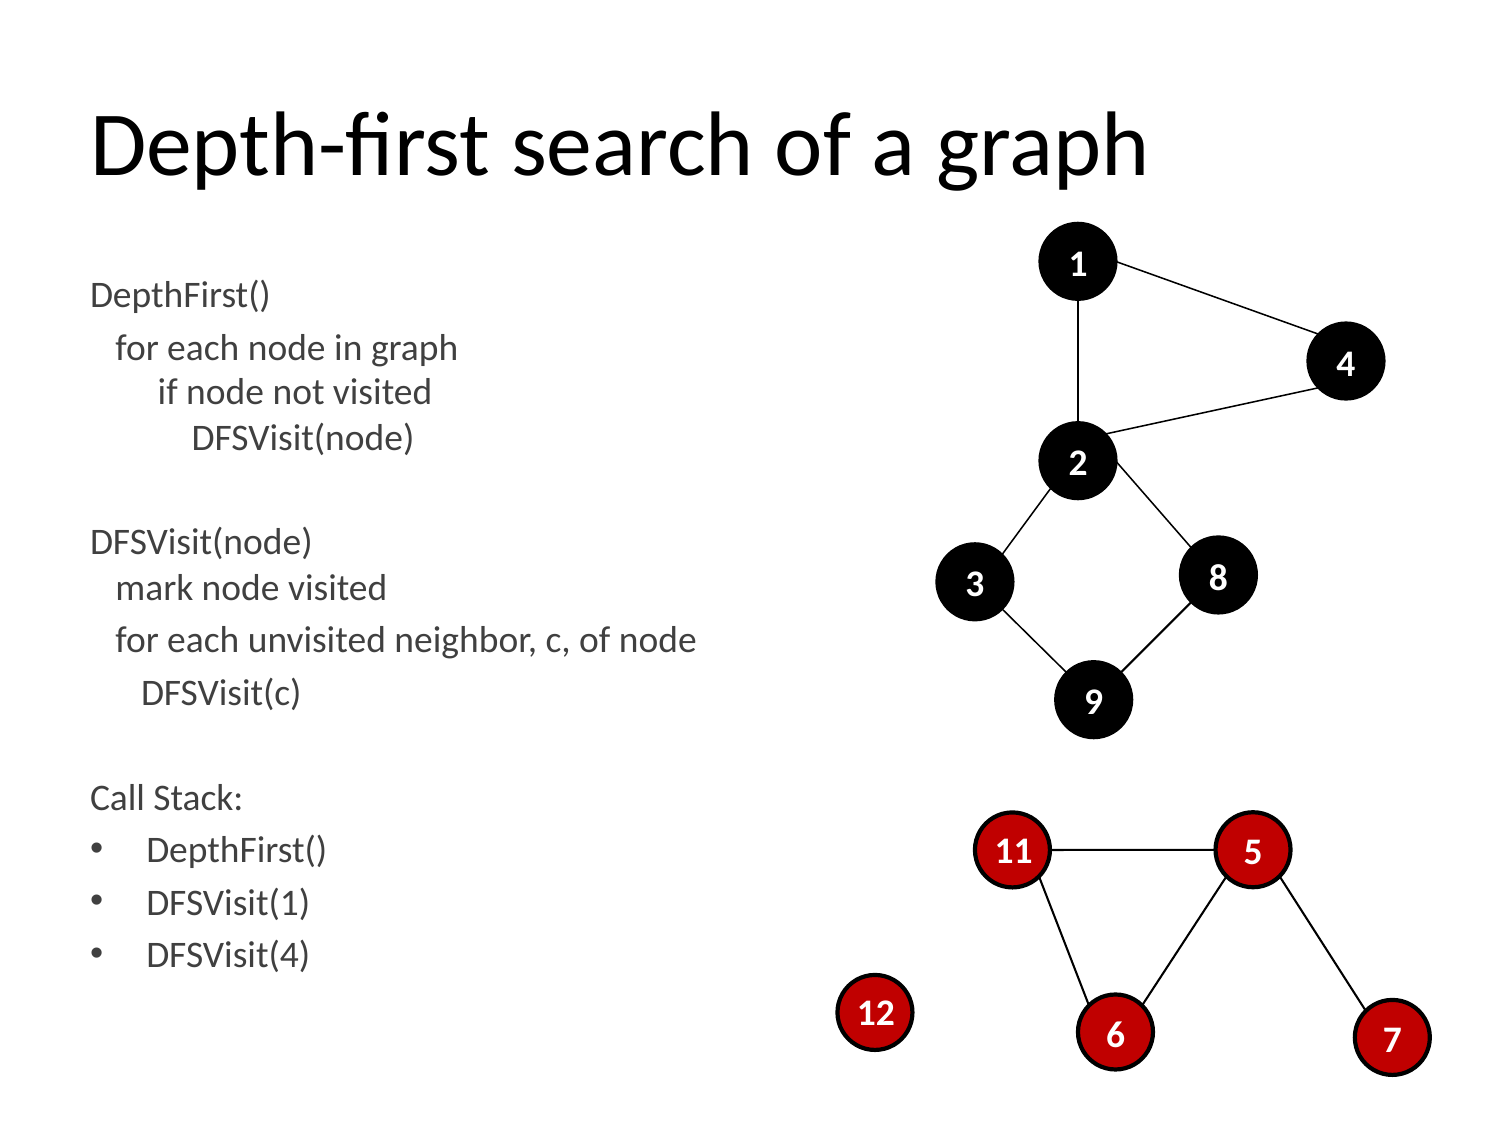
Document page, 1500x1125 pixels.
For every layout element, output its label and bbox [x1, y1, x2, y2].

text_box [935, 221, 1386, 740]
title [75, 45, 1425, 233]
text_box [835, 972, 915, 1053]
list [75, 262, 863, 1113]
text_box [972, 810, 1432, 1078]
